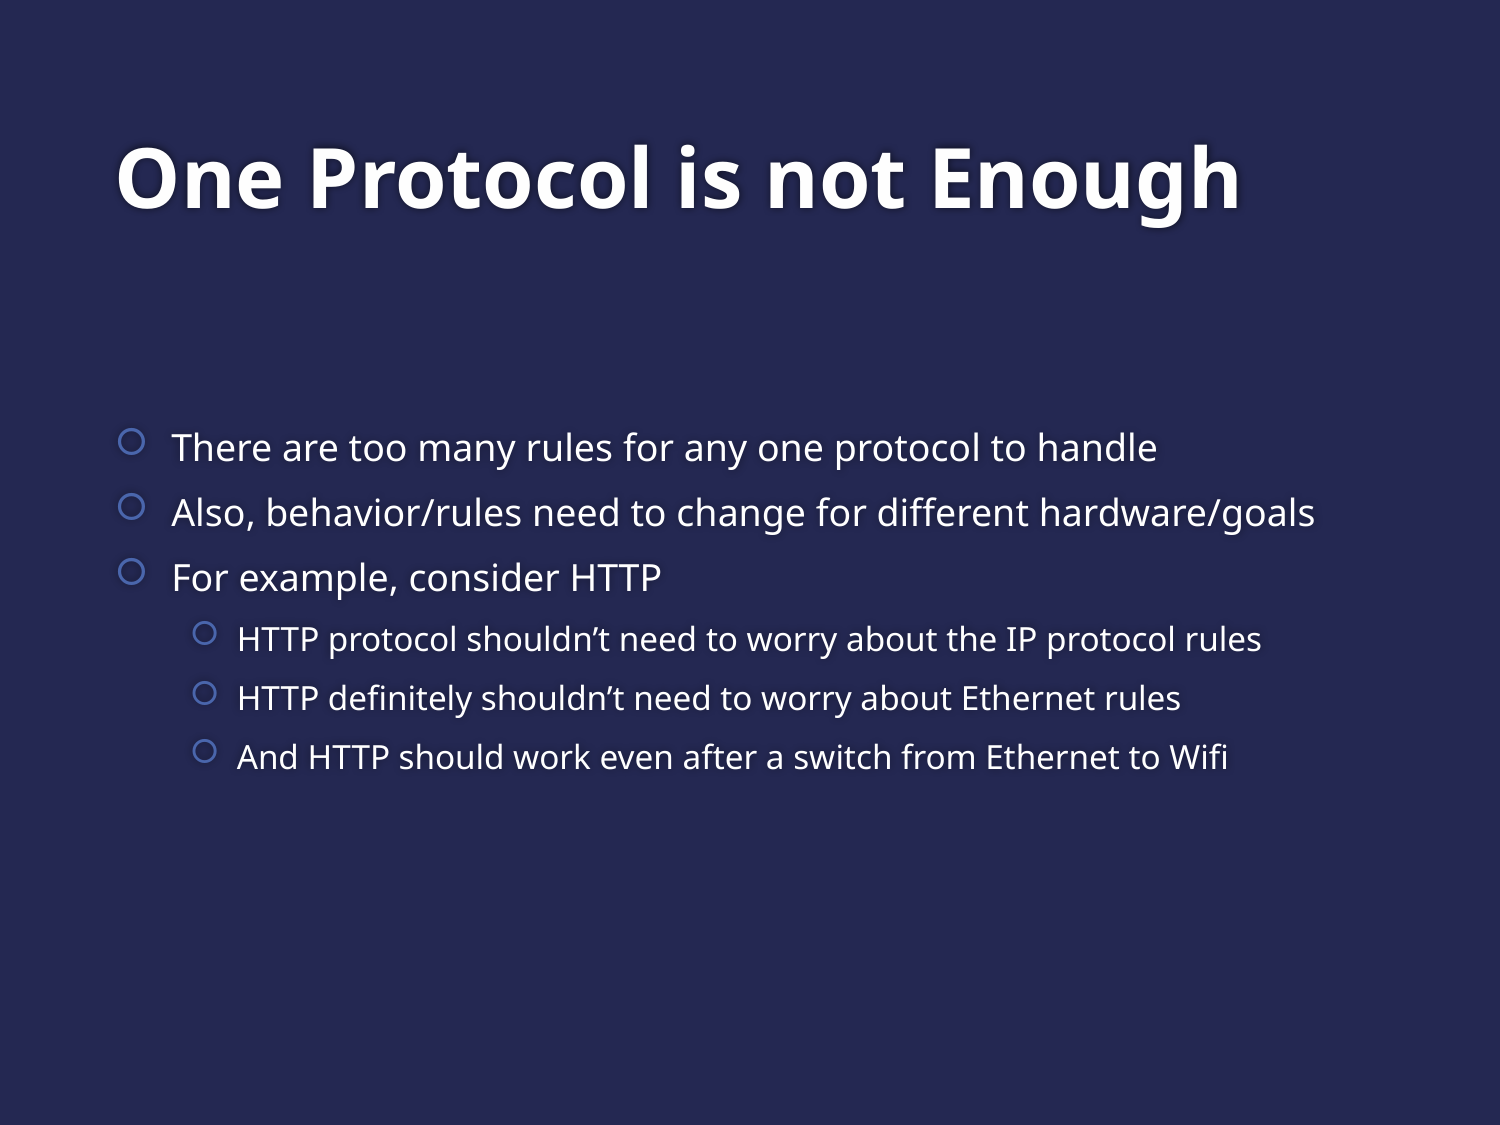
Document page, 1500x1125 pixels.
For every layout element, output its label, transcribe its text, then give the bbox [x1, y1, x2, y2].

title One Protocol is not Enough [99, 45, 1400, 233]
list There are too many rules for any one protocol to handle Also, behavior/rules need to change for different hardware/goals For example, consider HTTP HTTP protocol shouldn’t need to worry about the IP protocol rules HTTP definitely shouldn’t need to worry about Ethernet rules And HTTP should work even after a switch from Ethernet to Wifi [99, 262, 1400, 938]
